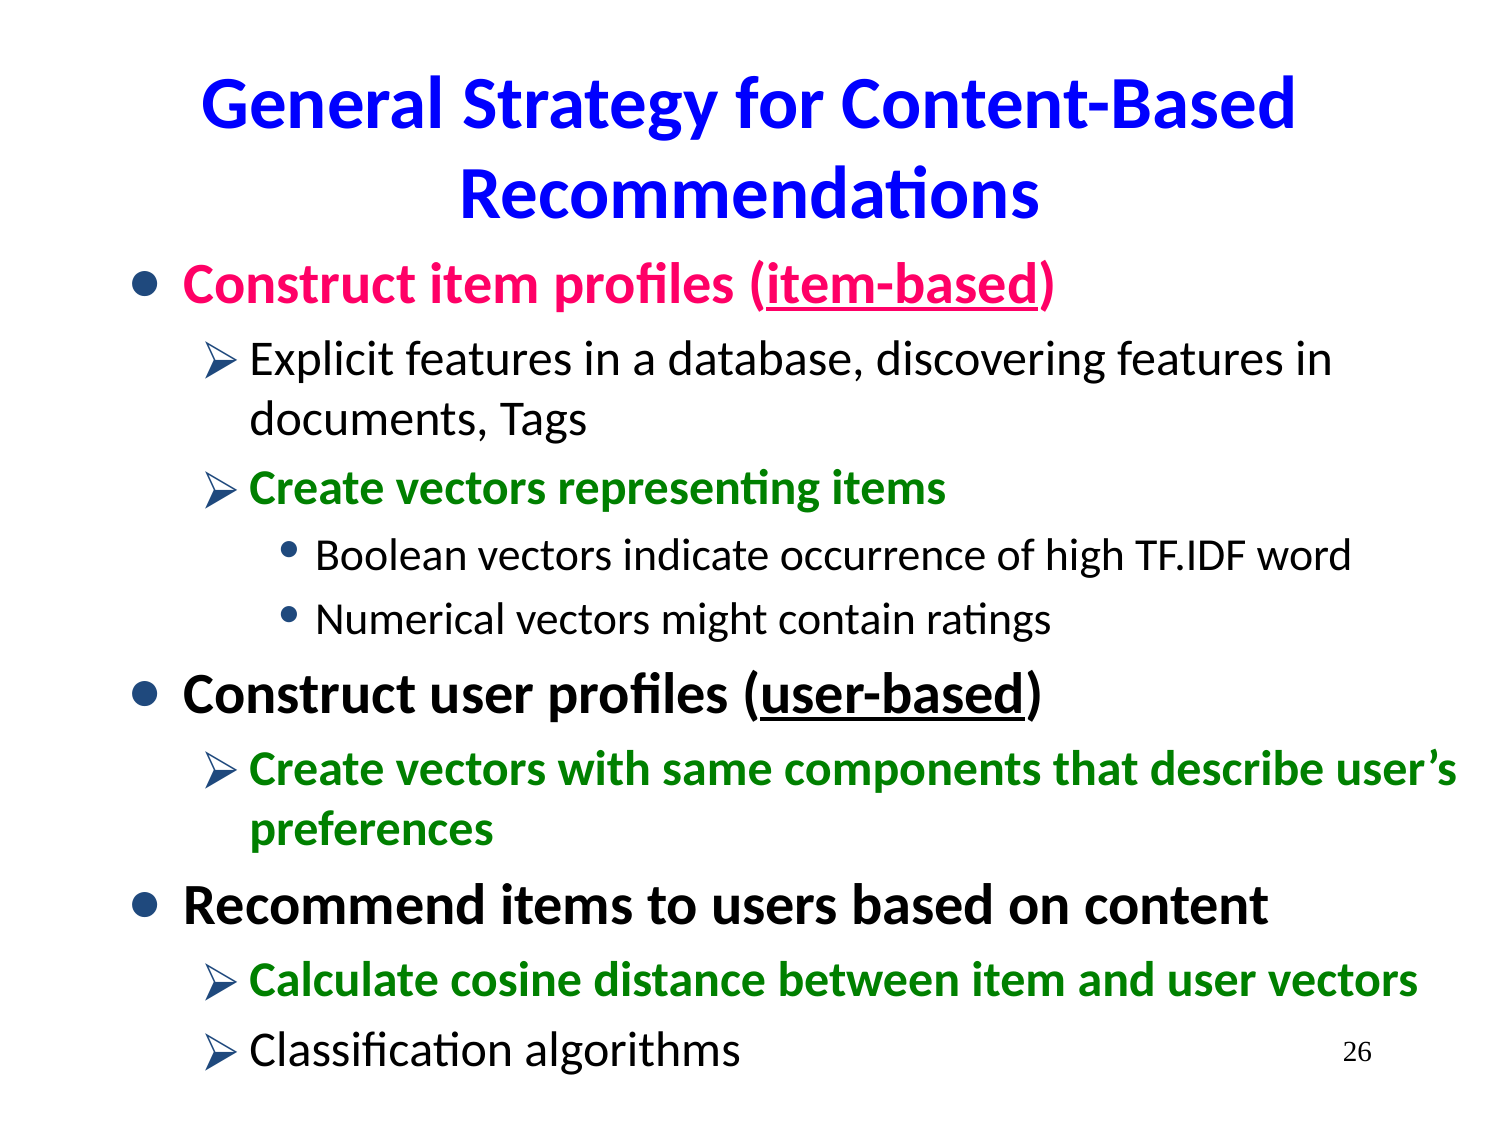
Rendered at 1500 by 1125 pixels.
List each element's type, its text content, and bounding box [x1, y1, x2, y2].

title General Strategy for Content-Based Recommendations [112, 50, 1388, 237]
slide_number ‹#› [1074, 1025, 1388, 1100]
list Construct item profiles (item-based) Explicit features in a database, discovering features in documents, Tags Create vectors representing items Boolean vectors indicate occurrence of high TF.IDF word Numerical vectors might contain ratings Construct user profiles (user-based) Create vectors with same components that describe user’s preferences Recommend items to users based on content Calculate cosine distance between item and user vectors Classification algorithms [112, 237, 1475, 1000]
